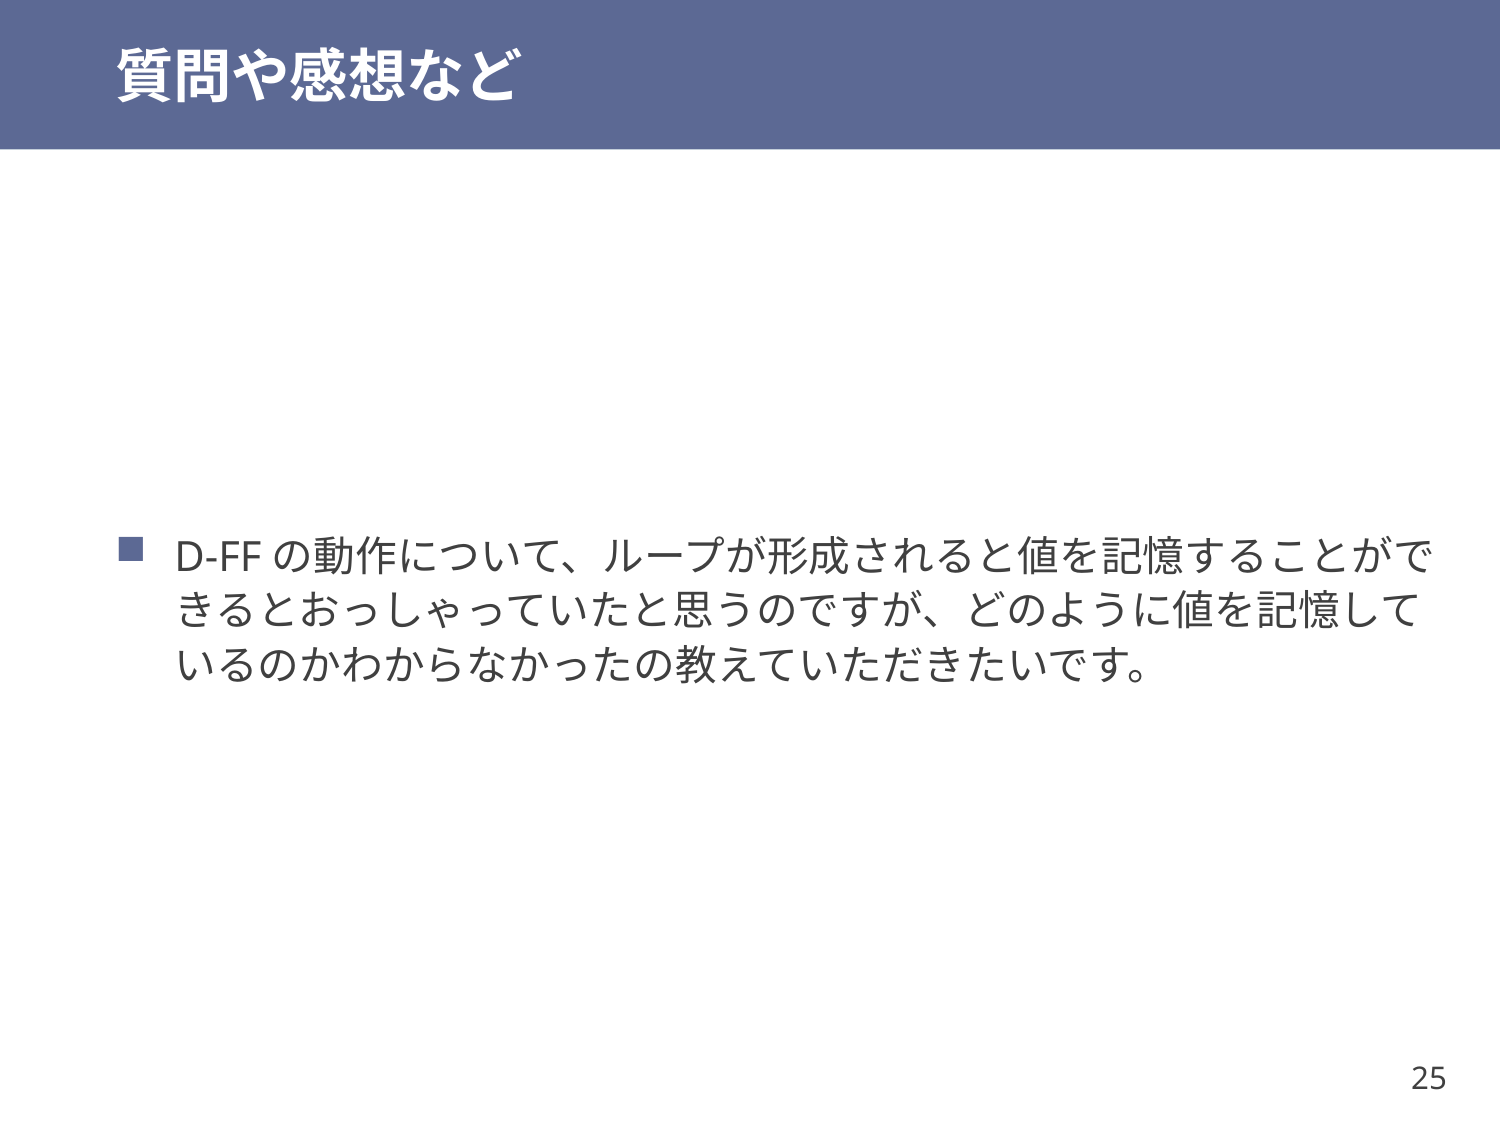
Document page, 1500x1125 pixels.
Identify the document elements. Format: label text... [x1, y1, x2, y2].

title 質問や感想など [100, 0, 1500, 150]
list D-FFの動作について、ループが形成されると値を記憶することができるとおっしゃっていたと思うのですが、どのように値を記憶しているのかわからなかったの教えていただきたいです。 [100, 178, 1459, 1036]
